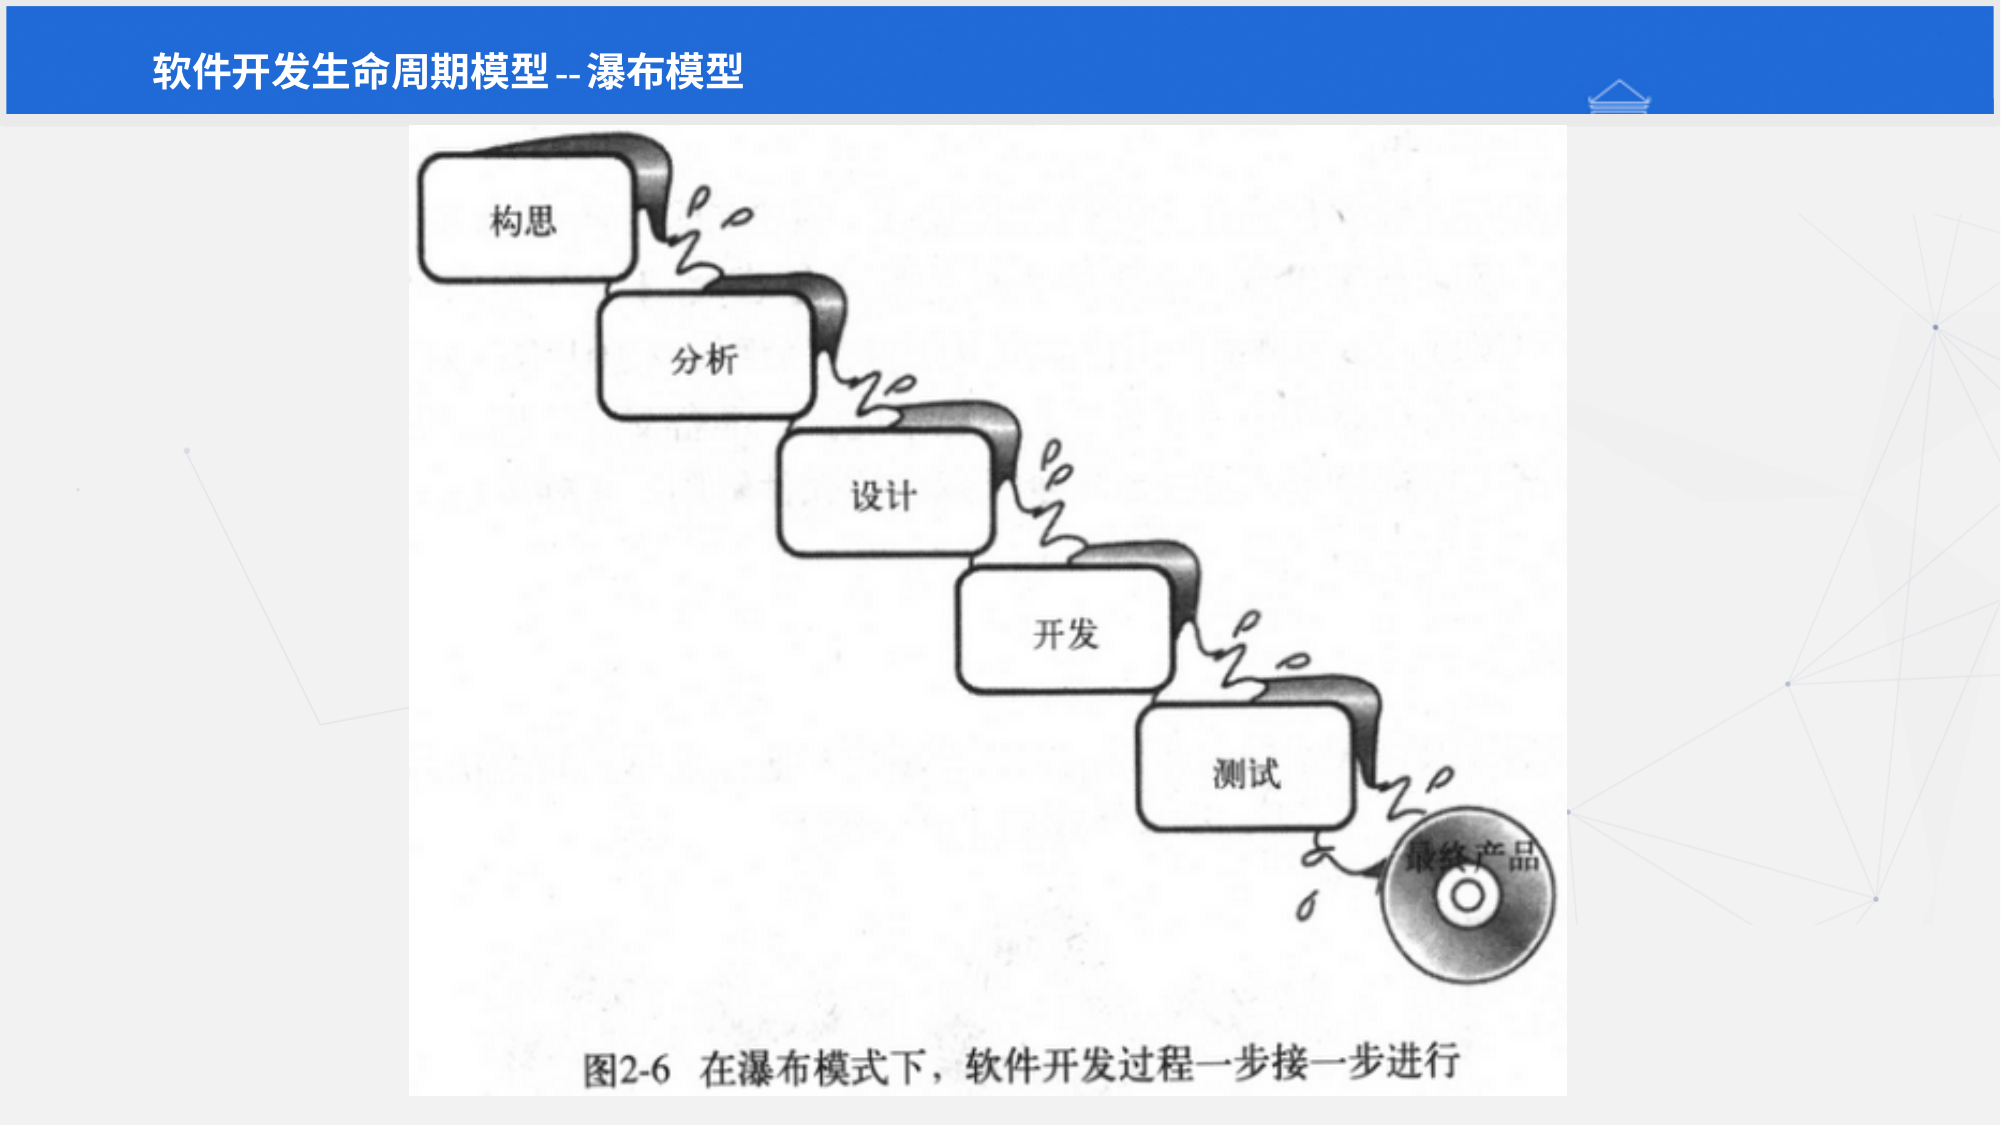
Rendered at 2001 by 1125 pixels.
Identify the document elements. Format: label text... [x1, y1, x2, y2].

picture [1863, 7, 1993, 114]
picture [16, 125, 2001, 1096]
title 软件开发生命周期模型--瀑布模型 [137, 1, 1863, 150]
picture [7, 7, 137, 114]
